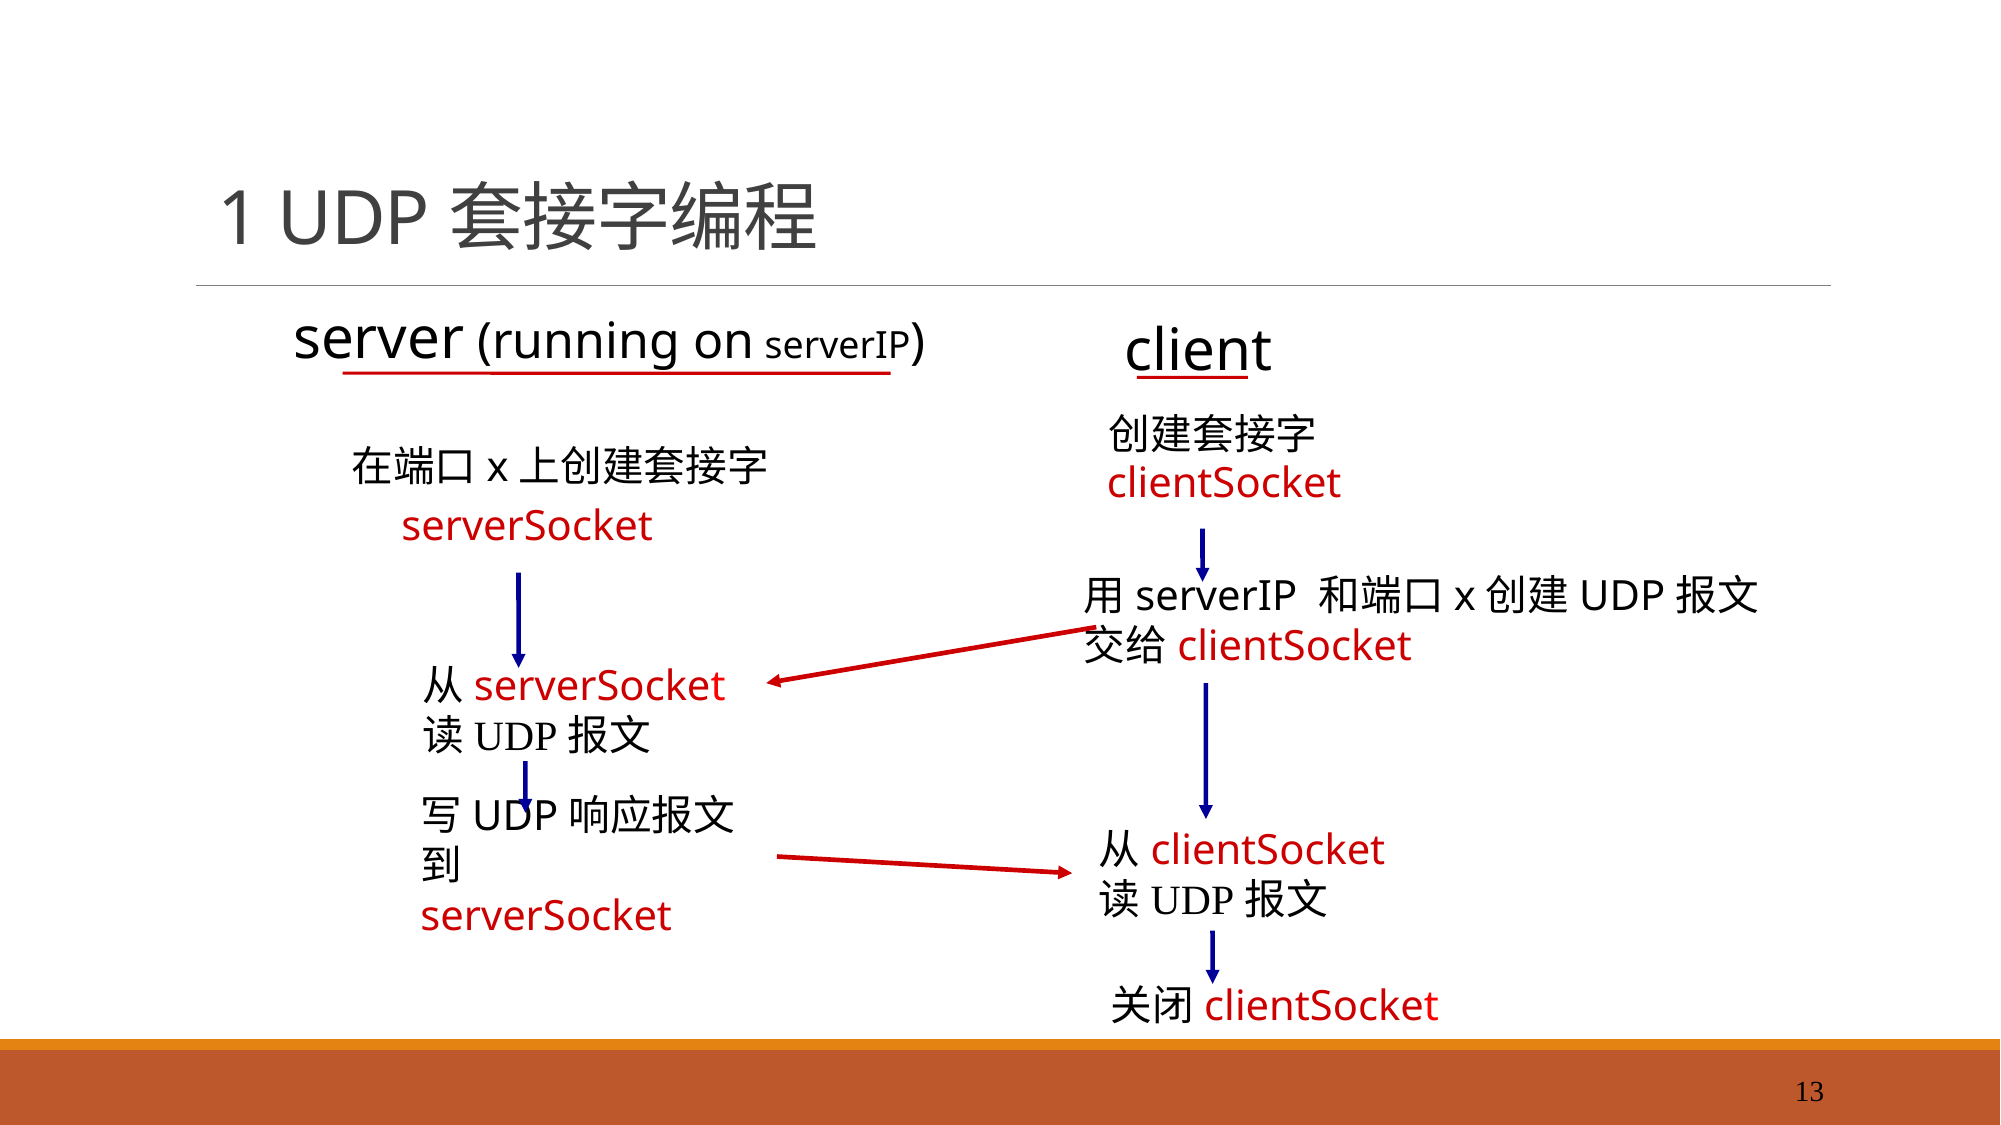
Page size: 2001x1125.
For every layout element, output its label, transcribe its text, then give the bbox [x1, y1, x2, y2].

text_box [765, 270, 1752, 684]
text_box server (running on serverIP) [278, 292, 762, 377]
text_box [1083, 691, 1465, 1038]
slide_number 13 [1624, 1059, 1840, 1120]
title 1 UDP套接字编程 [202, 79, 1477, 268]
text_box 在端口x上创建套接字 [336, 432, 762, 498]
text_box serverSocket [386, 499, 679, 557]
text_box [405, 760, 1073, 923]
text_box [404, 572, 744, 760]
